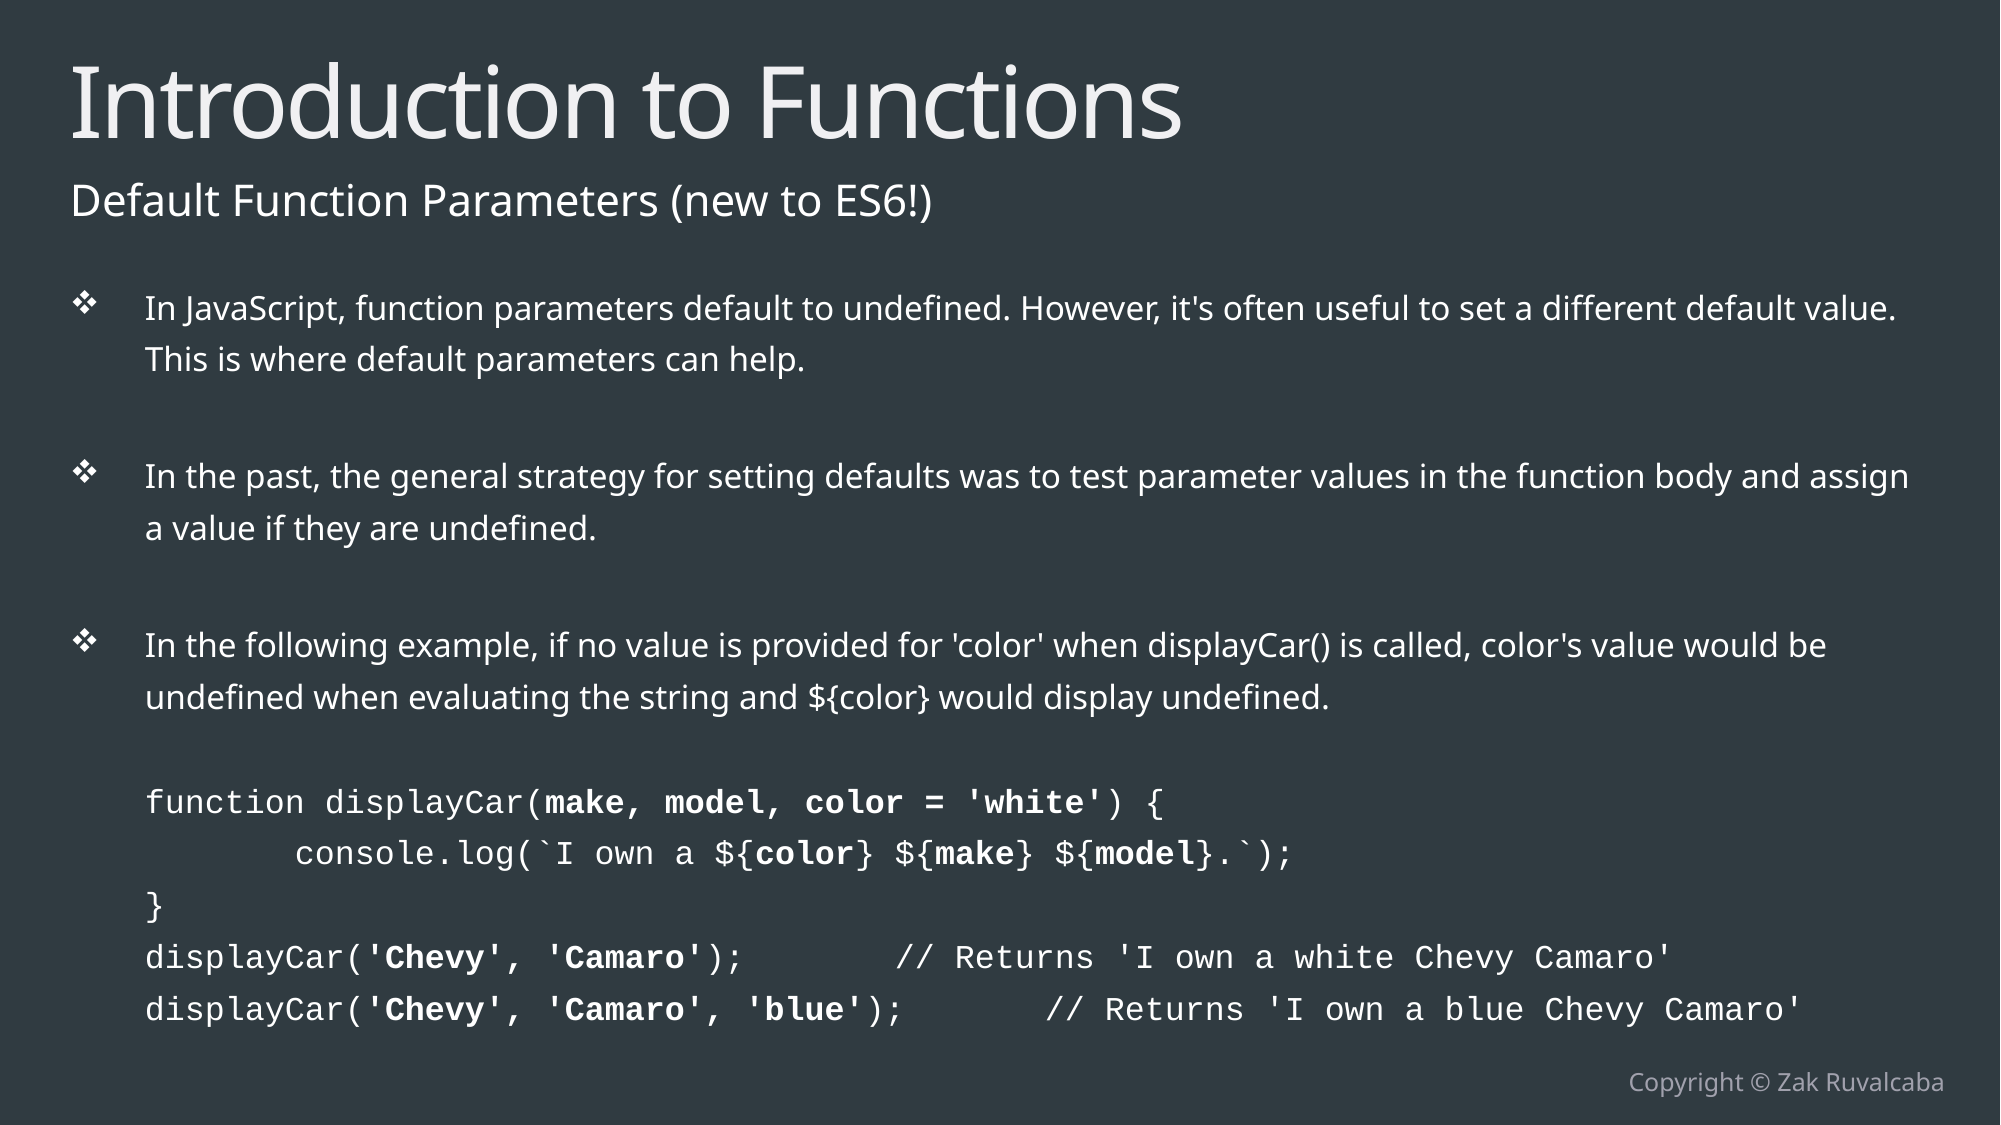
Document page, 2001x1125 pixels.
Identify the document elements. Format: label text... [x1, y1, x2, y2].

title Introduction to Functions [55, 30, 1819, 149]
list In JavaScript, function parameters default to undefined. However, it's often useful to set a different default value. This is where default parameters can help. In the past, the general strategy for setting defaults was to test parameter values in the function body and assign a value if they are undefined. In the following example, if no value is provided for 'color' when displayCar() is called, color's value would be undefined when evaluating the string and ${color} would display undefined. function displayCar(make, model, color = 'white') { console.log(`I own a ${color} ${make} ${model}.`); } displayCar('Chevy', 'Camaro'); // Returns 'I own a white Chevy Camaro' displayCar('Chevy', 'Camaro', 'blue'); // Returns 'I own a blue Chevy Camaro' [55, 267, 1942, 1035]
list Default Function Parameters (new to ES6!) [55, 149, 1820, 209]
